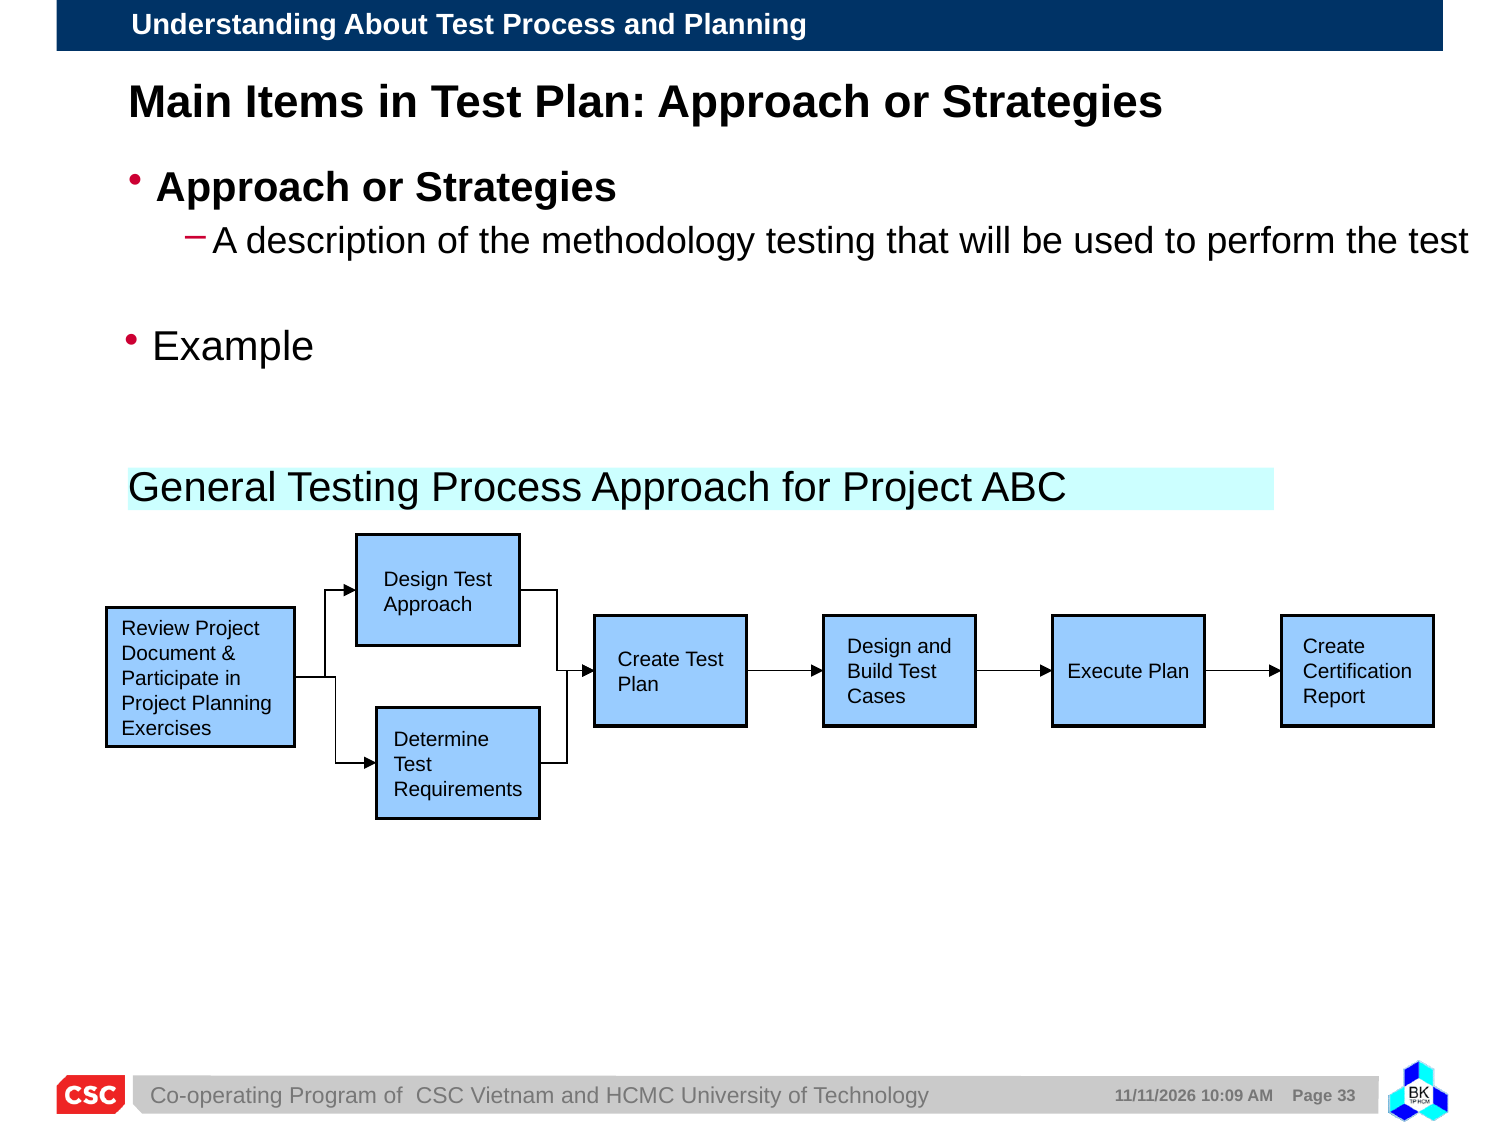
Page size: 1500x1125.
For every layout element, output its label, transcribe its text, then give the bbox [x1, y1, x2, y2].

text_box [106, 467, 1434, 819]
picture [56, 1075, 125, 1114]
list Approach or Strategies A description of the methodology testing that will be used to perform the test [127, 166, 1492, 265]
title Main Items in Test Plan: Approach or Strategies [127, 79, 1271, 166]
text_box Example [124, 326, 1487, 370]
picture [1388, 1059, 1449, 1122]
